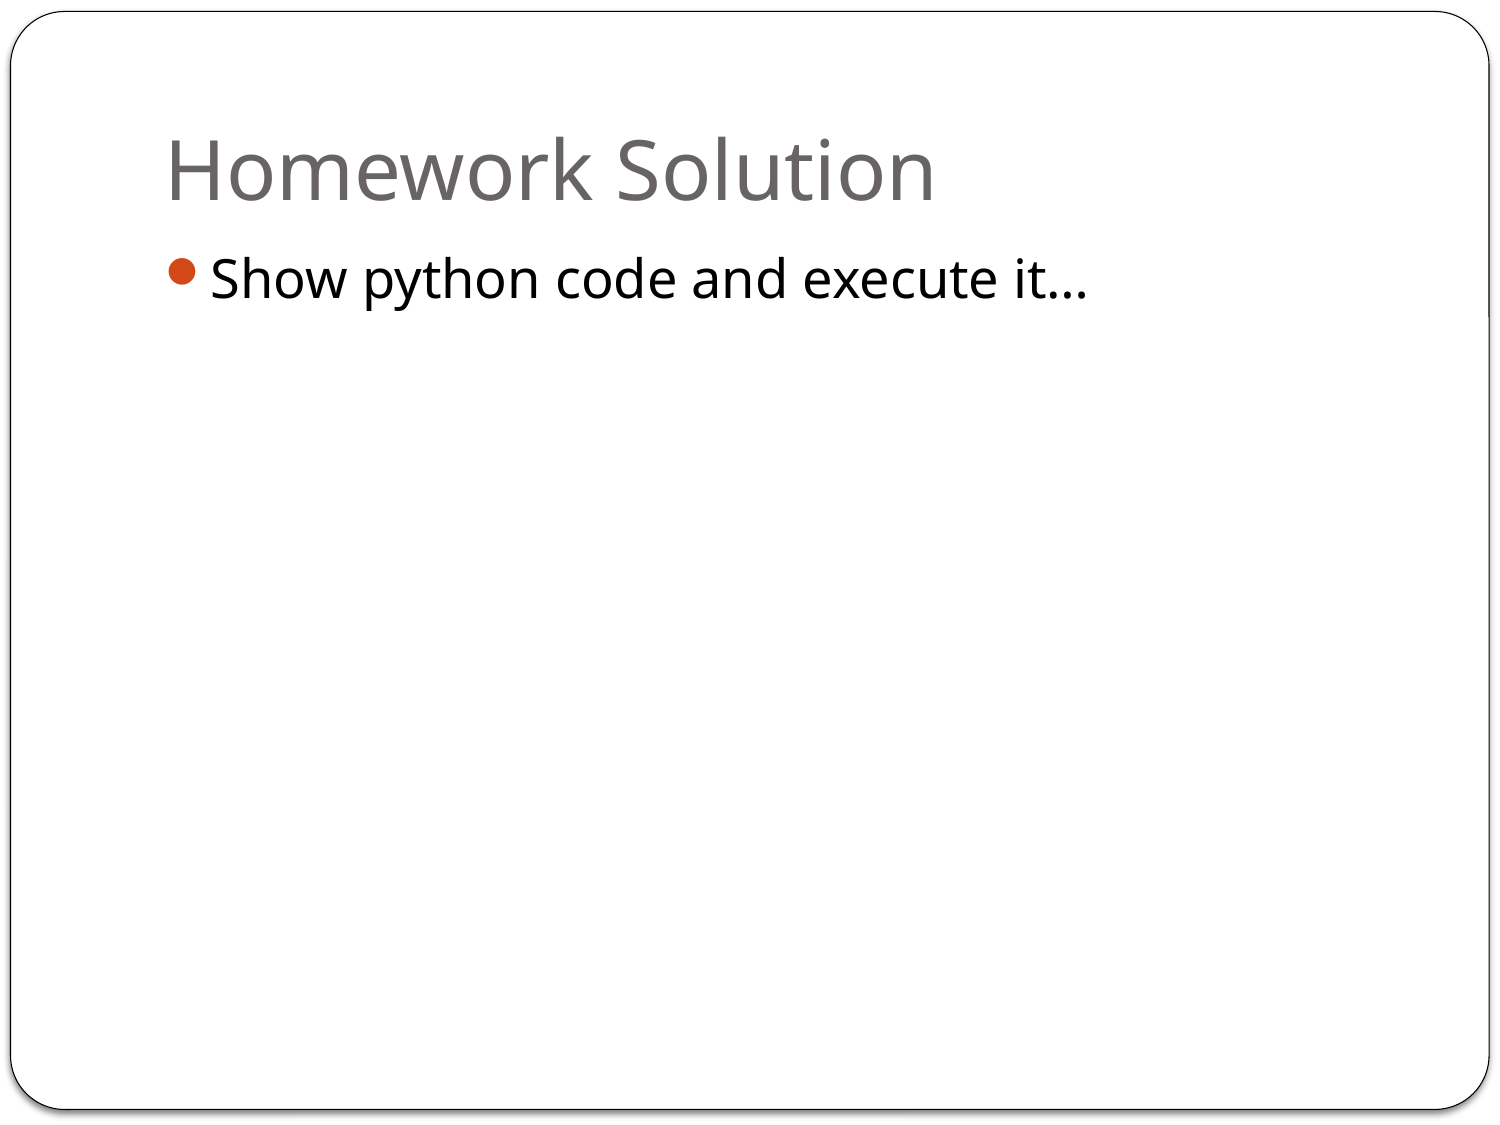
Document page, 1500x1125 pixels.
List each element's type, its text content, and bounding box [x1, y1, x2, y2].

title Homework Solution [150, 45, 1425, 233]
list Show python code and execute it… [150, 237, 1425, 988]
